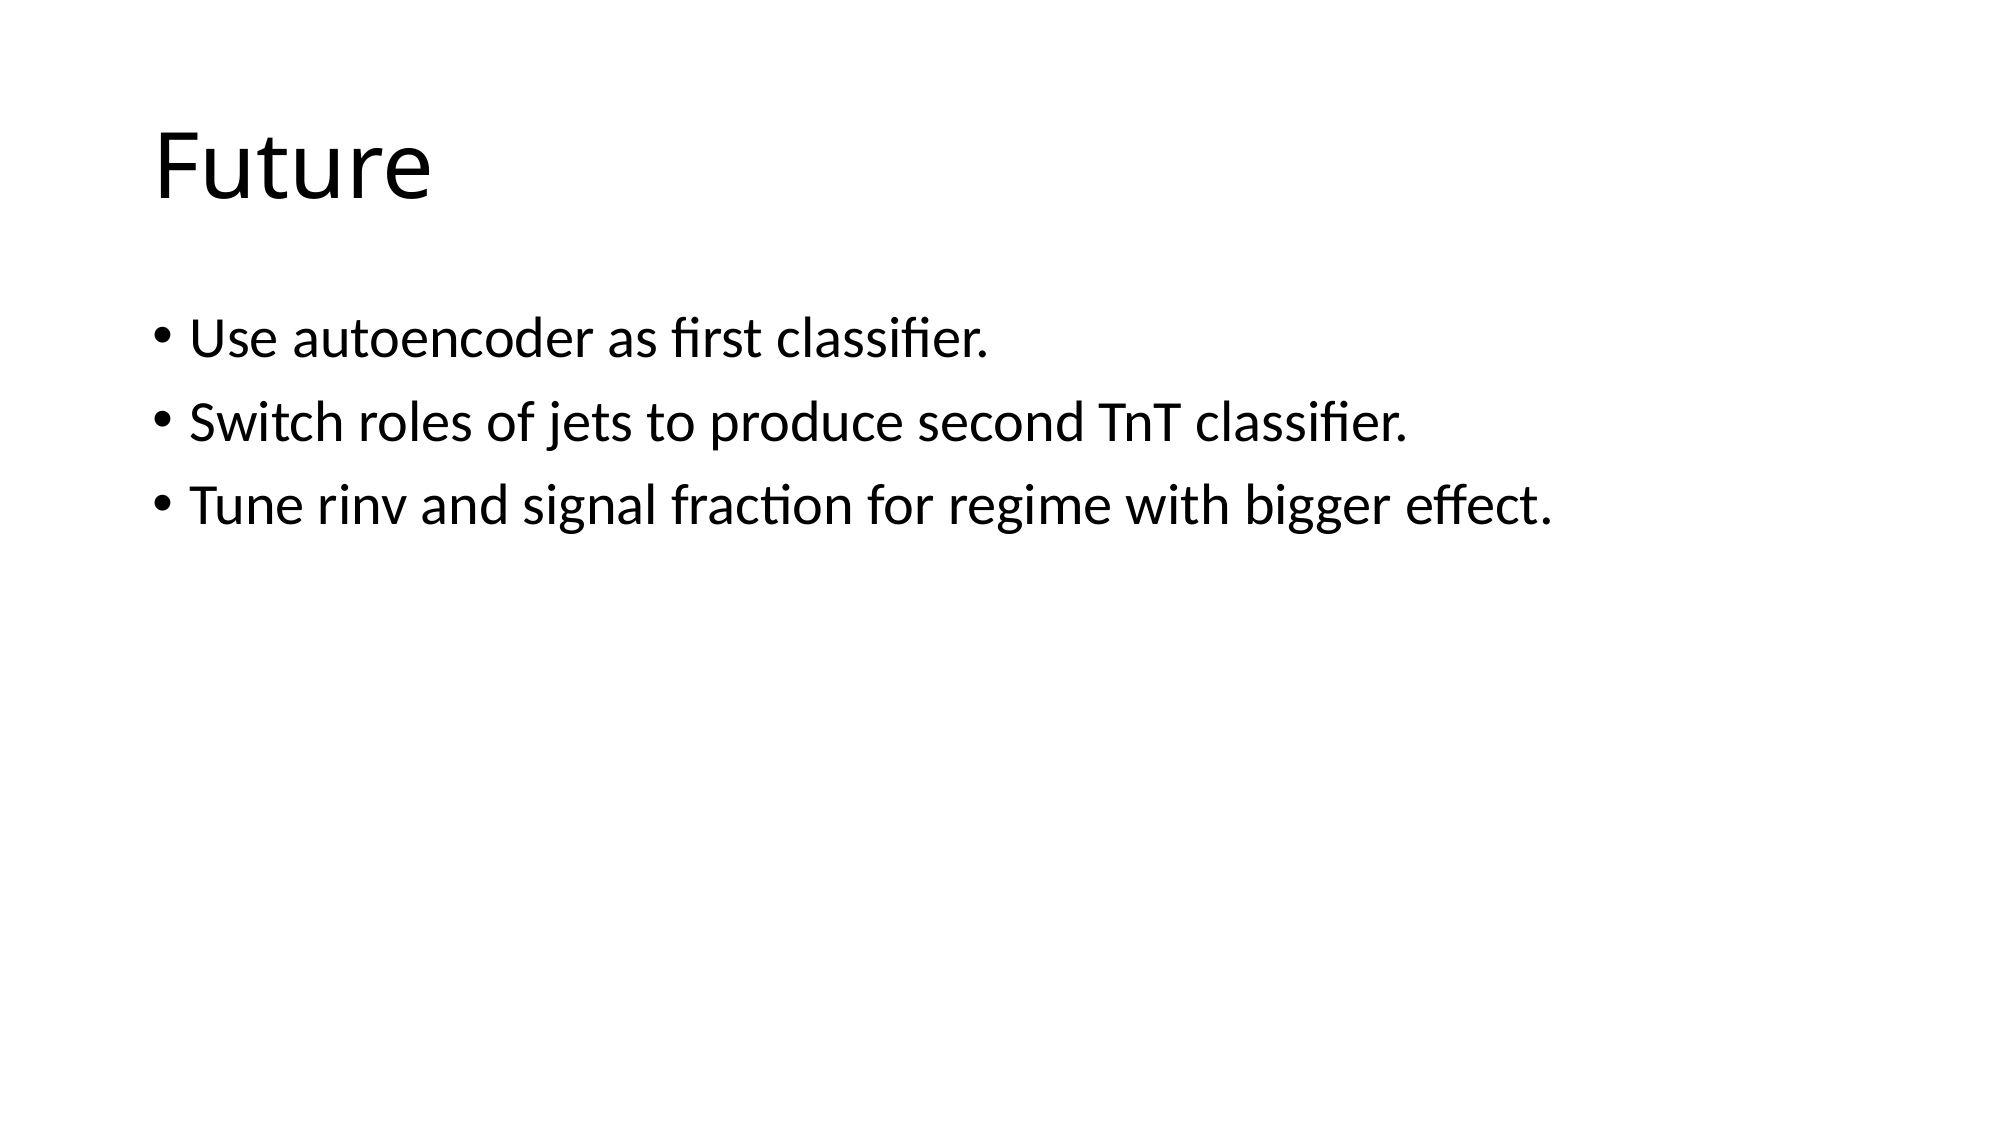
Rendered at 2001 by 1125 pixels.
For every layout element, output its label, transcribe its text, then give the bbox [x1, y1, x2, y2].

list Use autoencoder as first classifier. Switch roles of jets to produce second TnT classifier. Tune rinv and signal fraction for regime with bigger effect. [137, 299, 1863, 1014]
title Future [137, 59, 1863, 278]
